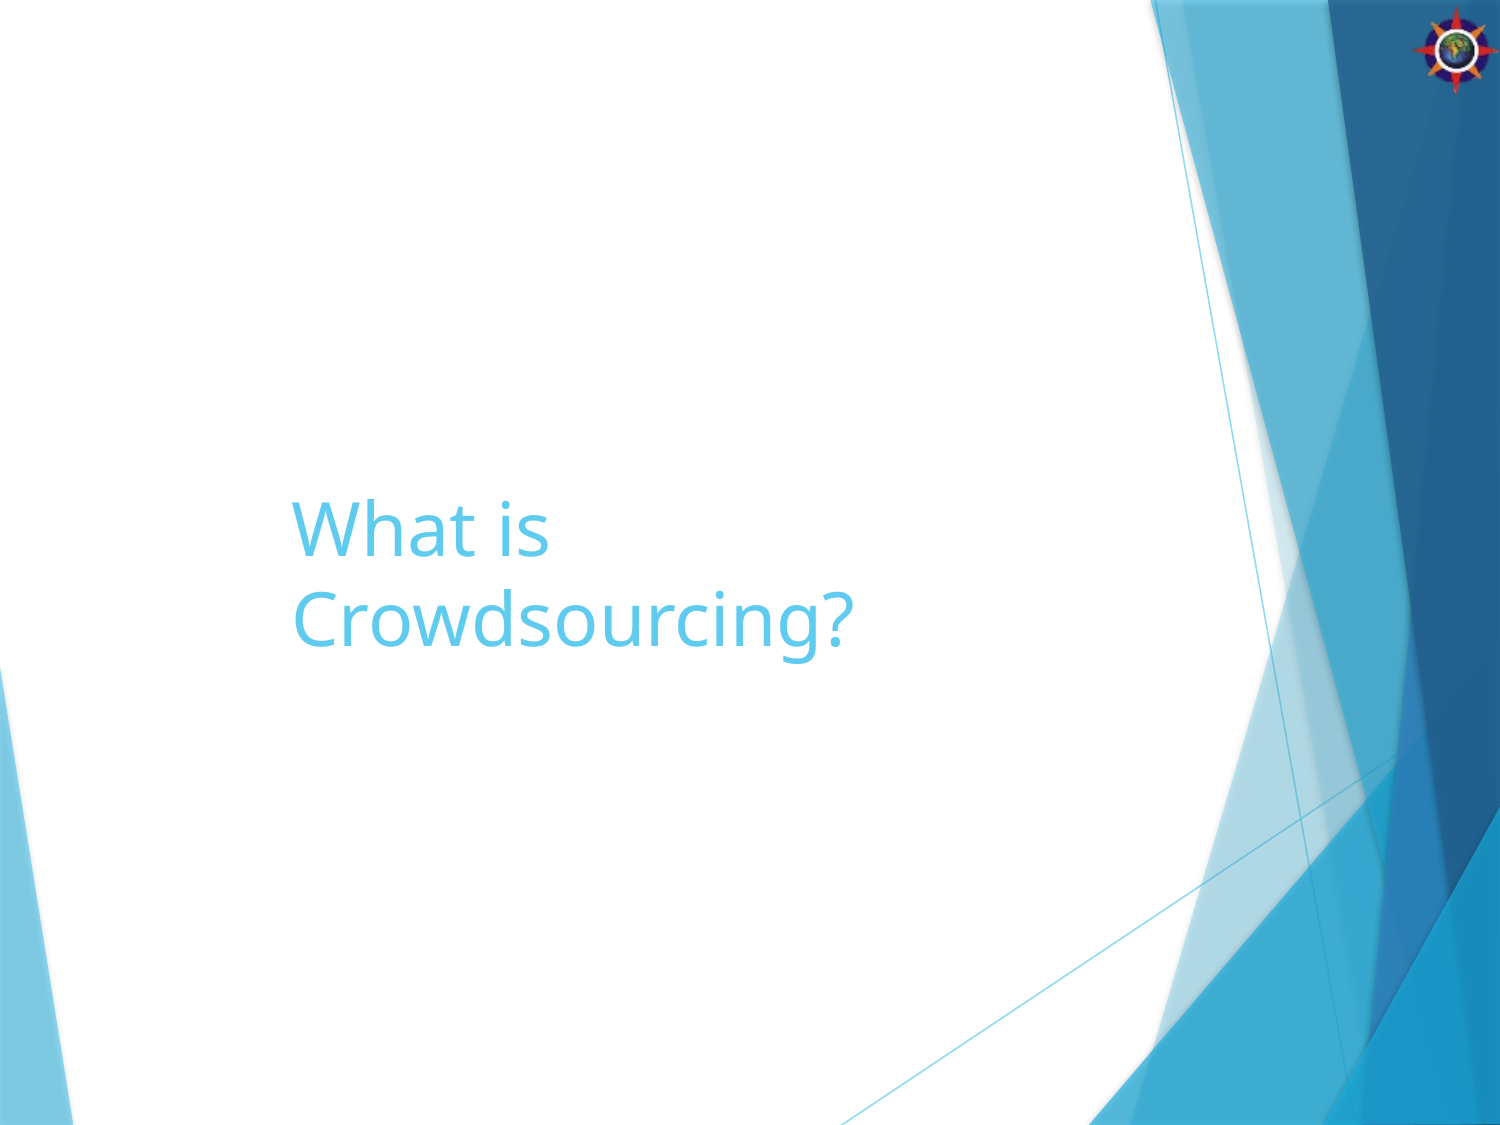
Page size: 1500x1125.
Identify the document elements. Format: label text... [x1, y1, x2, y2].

title What is Crowdsourcing? [276, 473, 1147, 691]
picture [1376, 0, 1500, 188]
